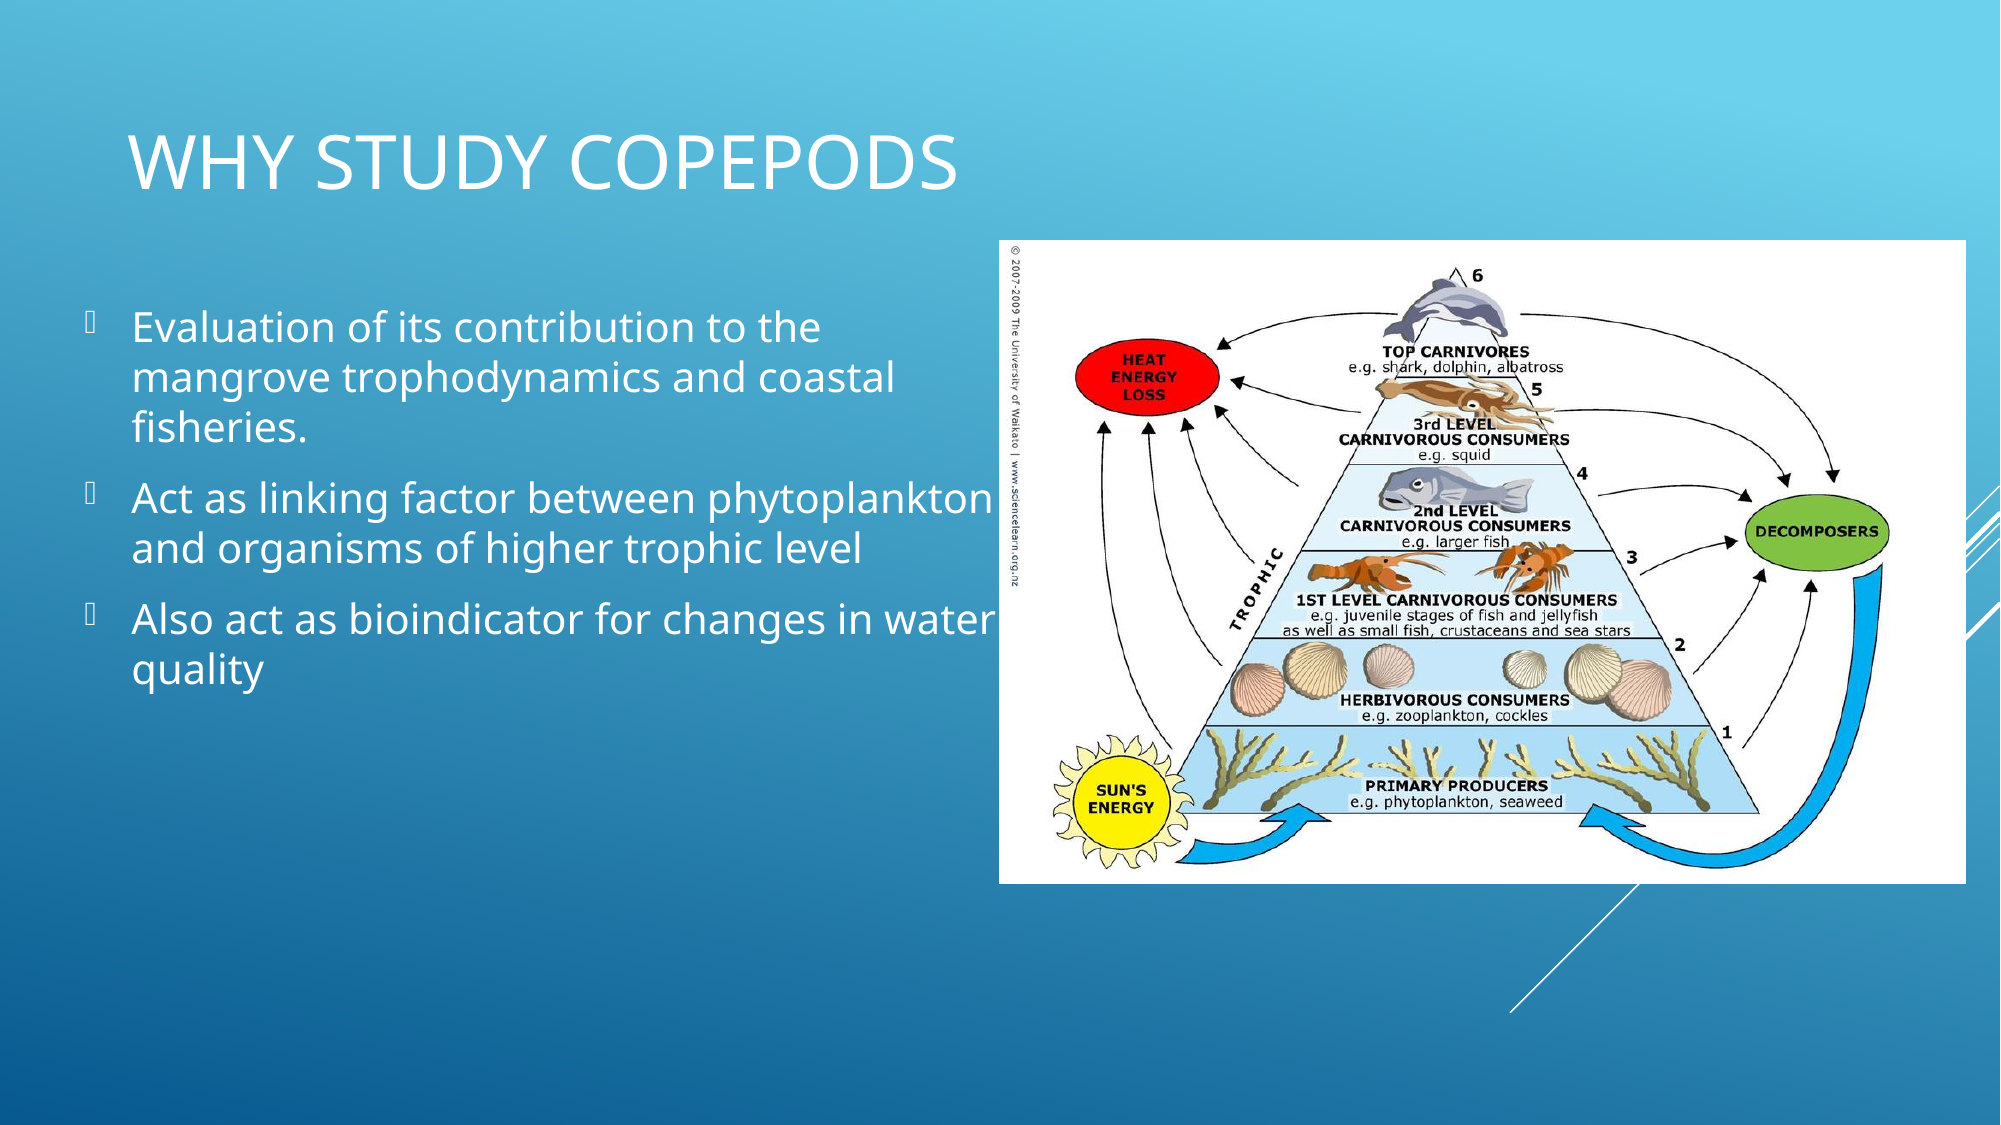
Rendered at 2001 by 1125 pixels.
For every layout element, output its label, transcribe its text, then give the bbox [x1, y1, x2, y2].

list Evaluation of its contribution to the mangrove trophodynamics and coastal fisheries. Act as linking factor between phytoplankton and organisms of higher trophic level Also act as bioindicator for changes in water quality [69, 101, 1035, 964]
title Why study copepods [112, 36, 1513, 240]
picture [999, 240, 1966, 885]
